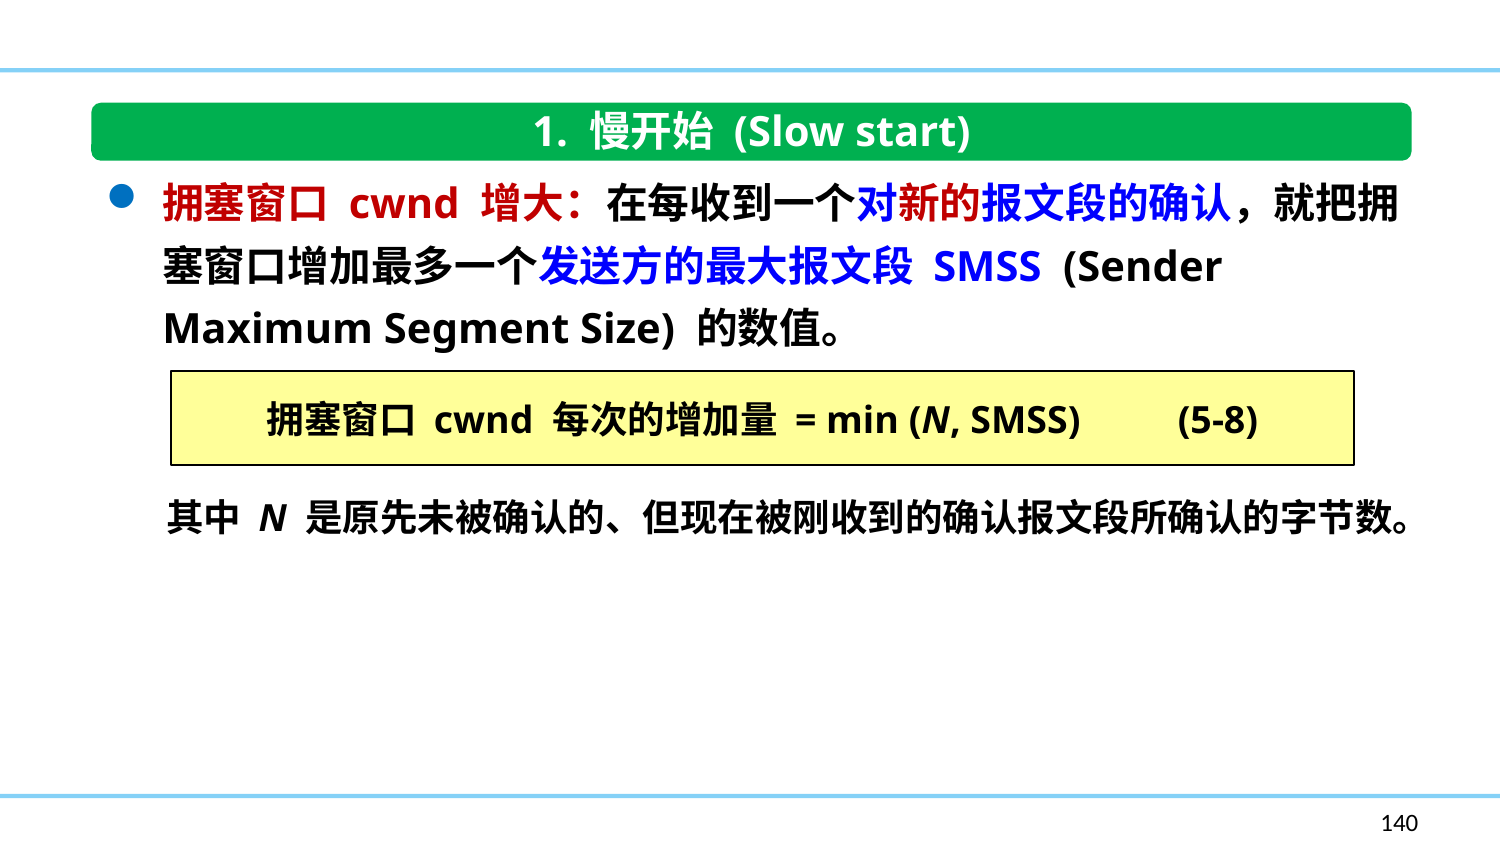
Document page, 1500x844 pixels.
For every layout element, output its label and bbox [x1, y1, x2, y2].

text_box [91, 97, 1434, 547]
slide_number [1365, 798, 1480, 844]
